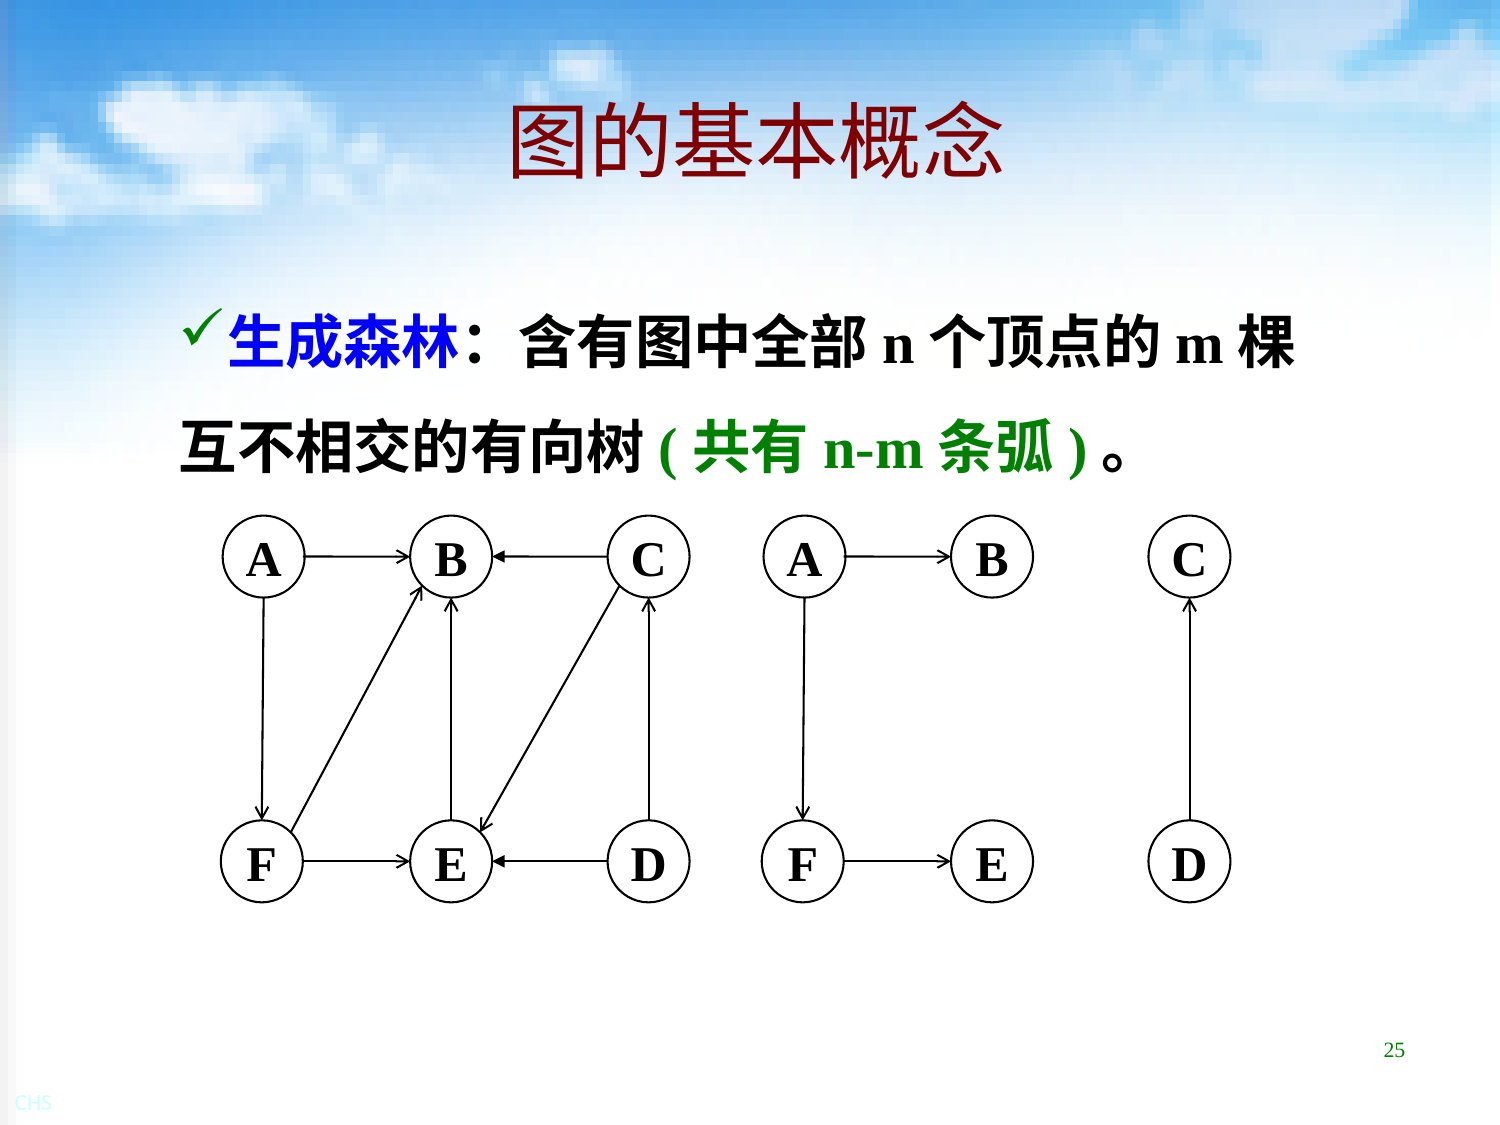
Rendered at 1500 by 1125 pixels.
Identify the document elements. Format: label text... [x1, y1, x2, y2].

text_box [1148, 515, 1231, 903]
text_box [220, 515, 690, 903]
picture [0, 0, 1500, 1125]
slide_number 25 [1359, 1031, 1430, 1067]
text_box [761, 515, 1034, 903]
list 生成森林：含有图中全部n个顶点的m棵互不相交的有向树(共有n-m条弧)。 [163, 262, 1348, 997]
title 图的基本概念 [163, 44, 1348, 233]
